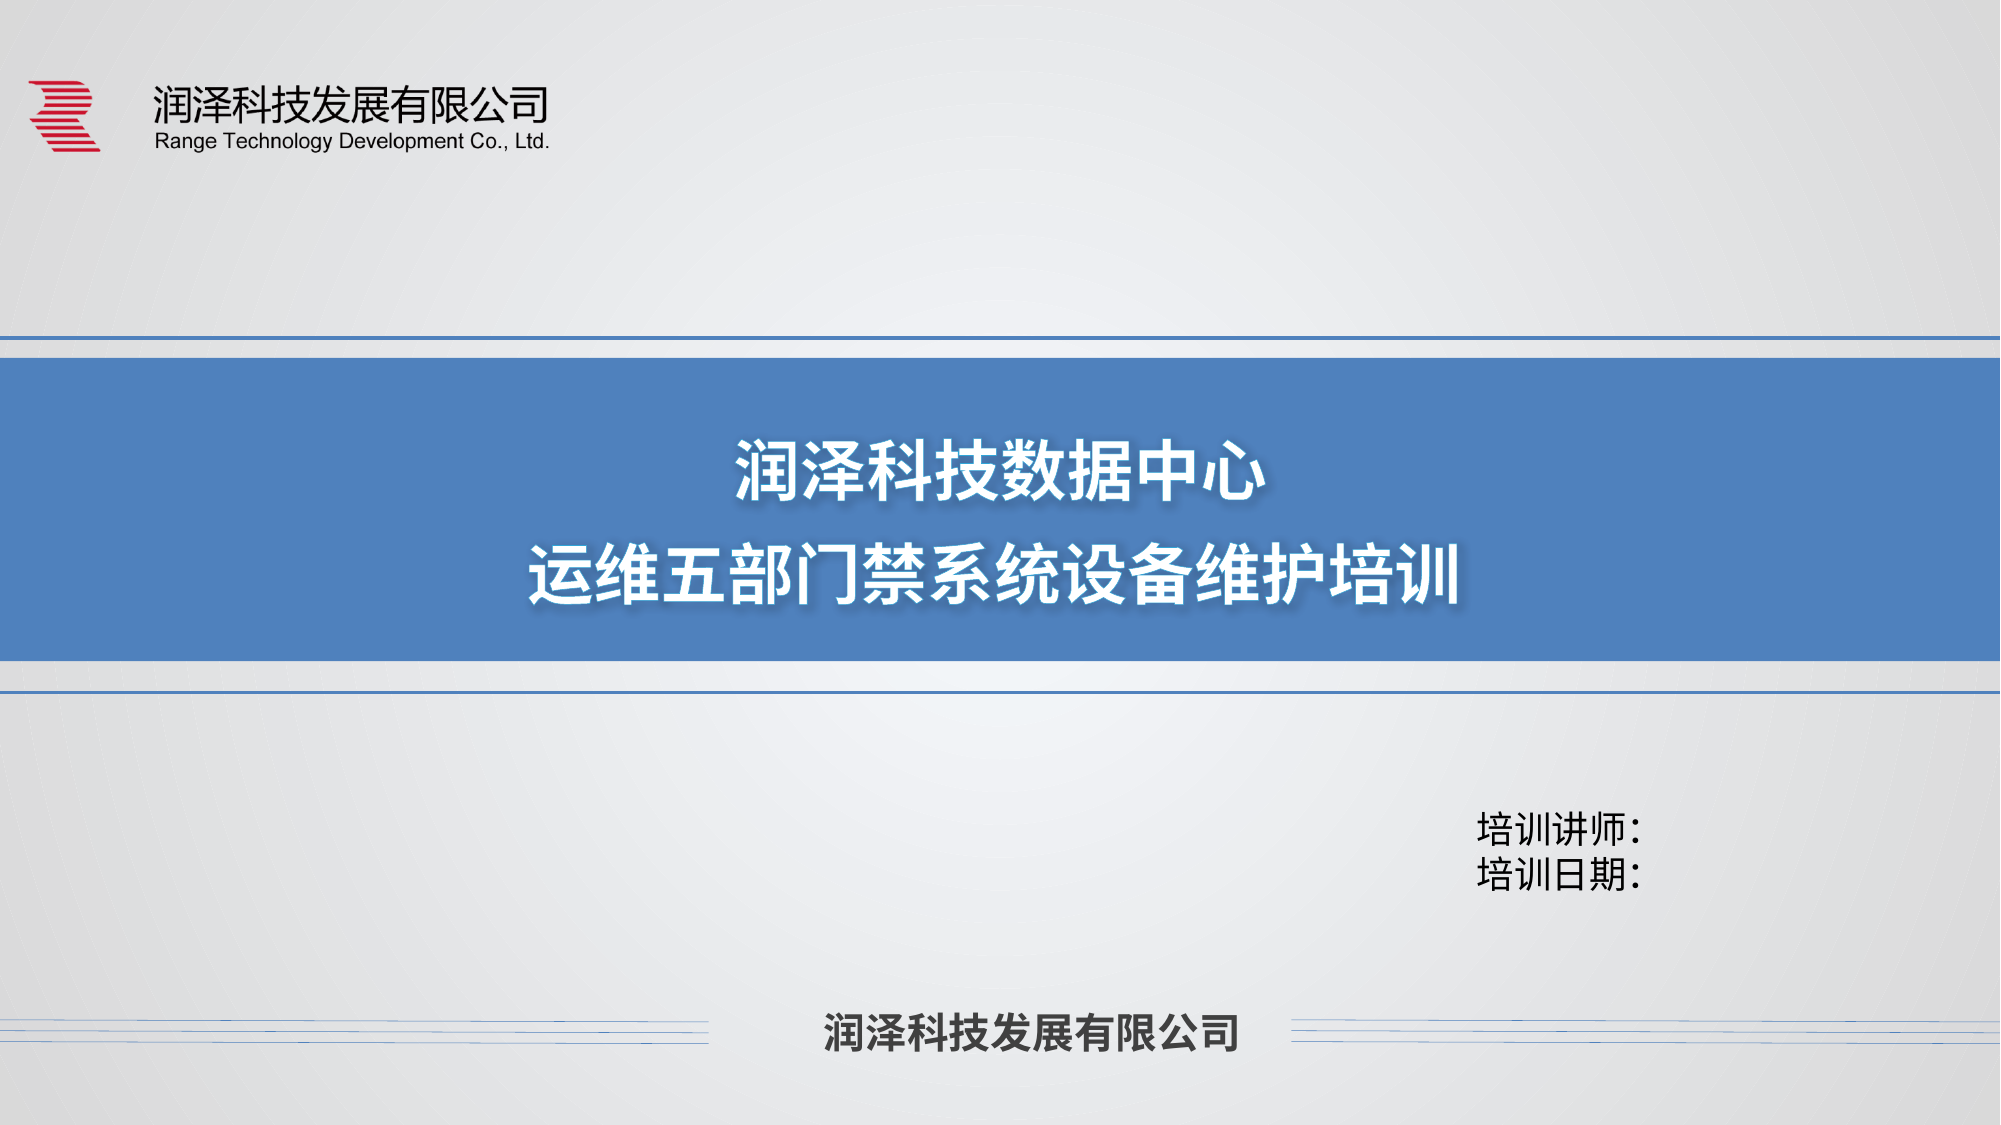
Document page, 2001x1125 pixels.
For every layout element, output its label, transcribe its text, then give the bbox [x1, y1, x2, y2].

picture [0, 44, 591, 180]
text_box 运维五部门禁系统设备维护培训 [409, 524, 1579, 620]
text_box 培训讲师： 培训日期： [1461, 798, 1680, 904]
